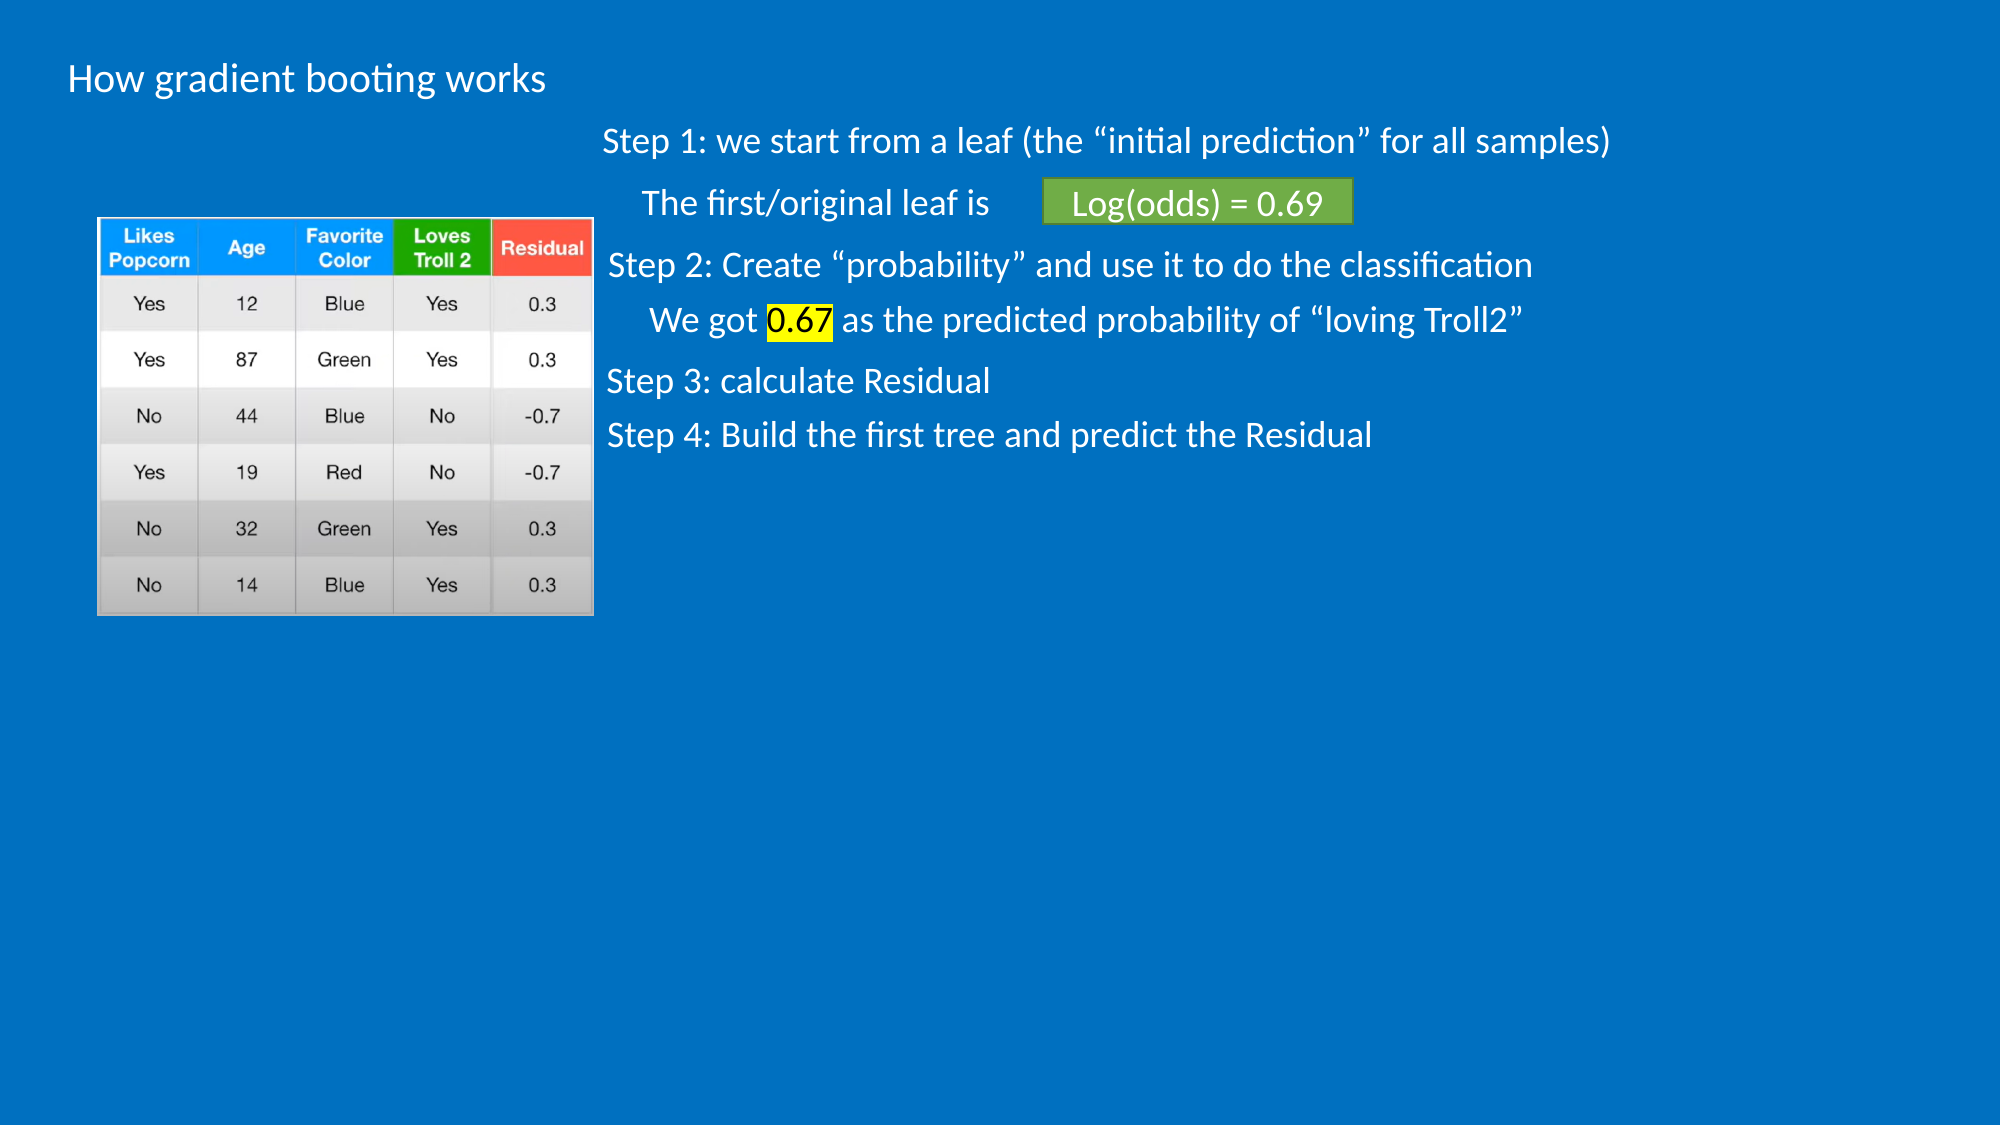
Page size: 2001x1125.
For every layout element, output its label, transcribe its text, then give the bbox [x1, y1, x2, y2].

text_box The first/original leaf is [626, 170, 1023, 231]
text_box Step 1: we start from a leaf (the “initial prediction” for all samples) [587, 108, 1859, 169]
text_box We got 0.67 as the predicted probability of “loving Troll2” [634, 287, 1635, 348]
text_box Step 4: Build the first tree and predict the Residual [594, 403, 1389, 463]
text_box Step 3: calculate Residual [594, 348, 1007, 403]
text_box How gradient booting works [52, 42, 700, 108]
text_box Step 2: Create “probability” and use it to do the classification [594, 232, 1550, 293]
text_box Log(odds) = 0.69 [1042, 177, 1354, 225]
picture [97, 217, 594, 616]
